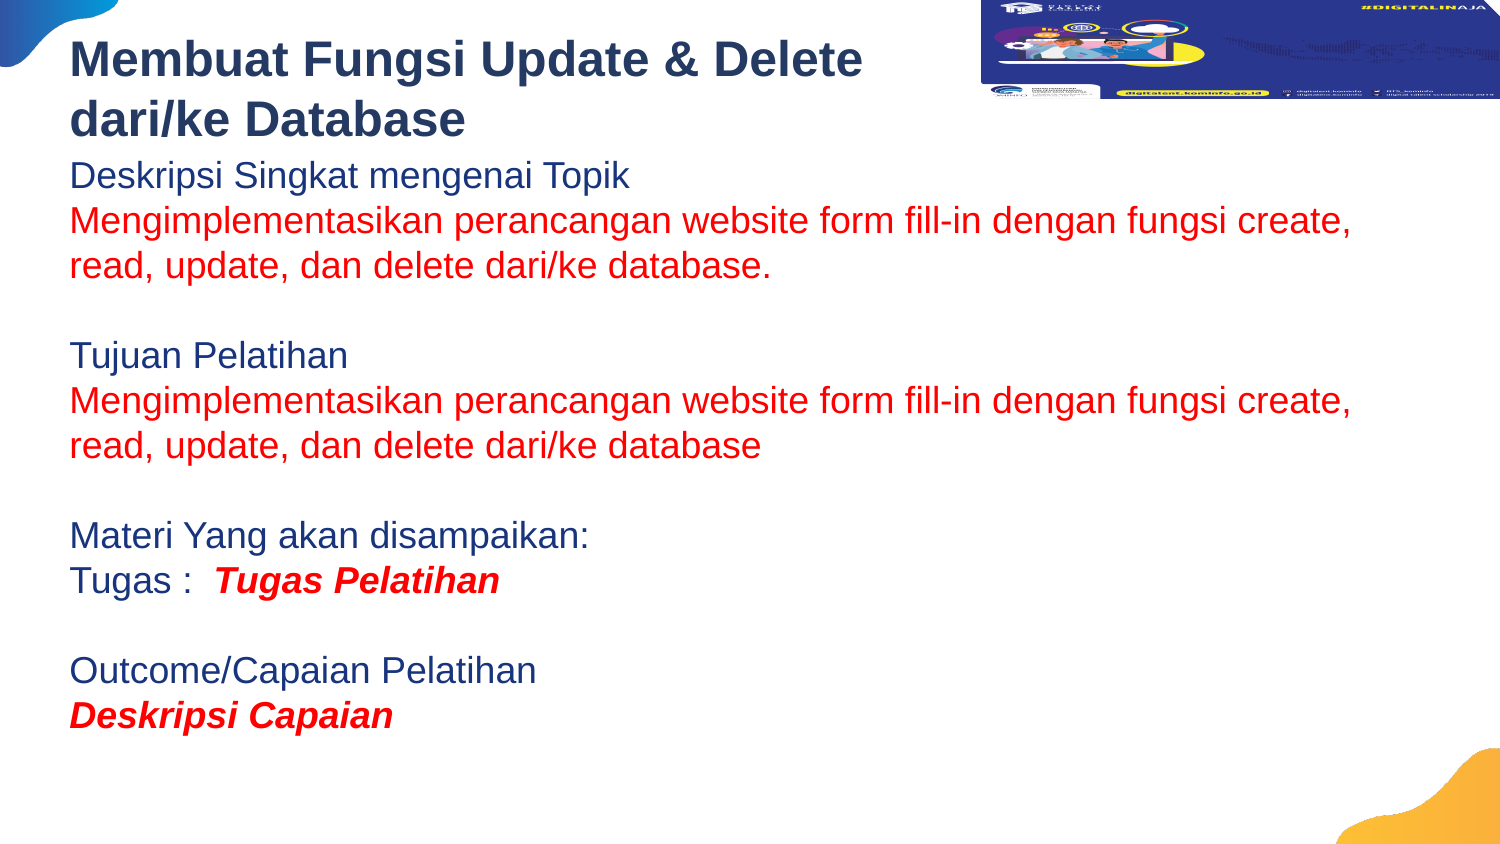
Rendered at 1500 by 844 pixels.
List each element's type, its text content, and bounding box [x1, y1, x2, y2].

picture [1334, 740, 1500, 844]
picture [0, 0, 120, 73]
text_box Membuat Fungsi Update & Delete dari/ke Database [54, 19, 982, 143]
text_box Deskripsi Singkat mengenai Topik Mengimplementasikan perancangan website form fill-in dengan fungsi create, read, update, dan delete dari/ke database. Tujuan Pelatihan Mengimplementasikan perancangan website form fill-in dengan fungsi create, read, update, dan delete dari/ke database Materi Yang akan disampaikan: Tugas : Tugas Pelatihan Outcome/Capaian Pelatihan Deskripsi Capaian [54, 143, 1443, 744]
picture [980, 0, 1500, 100]
